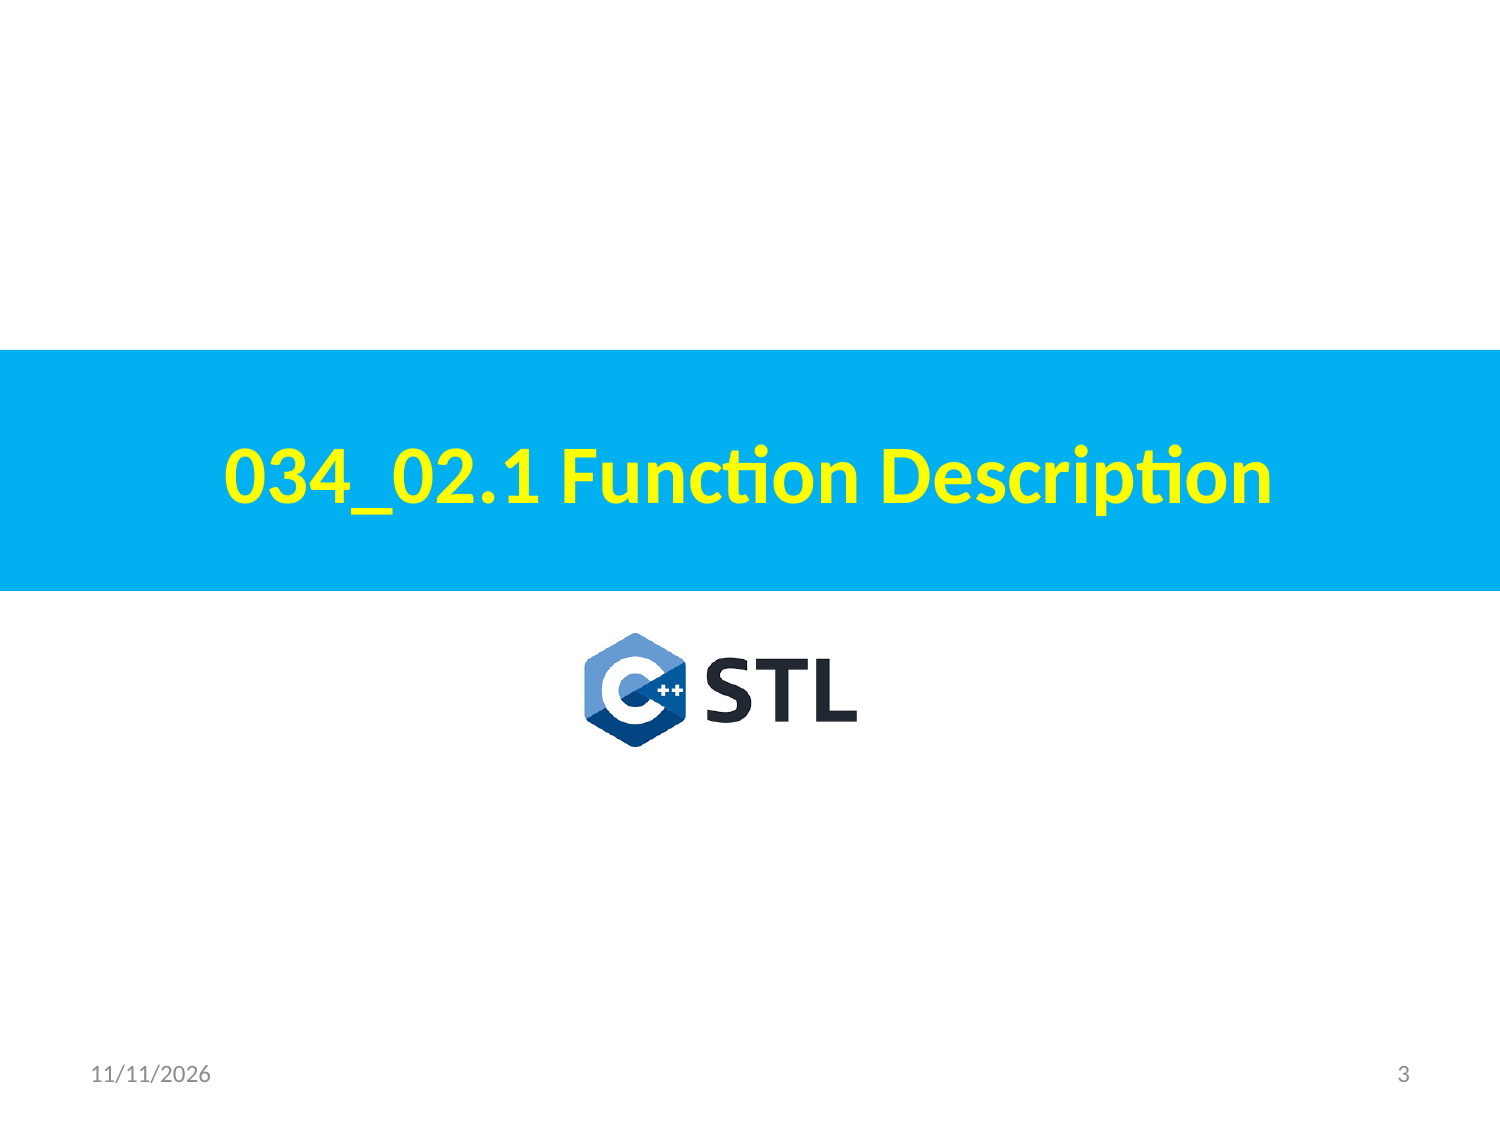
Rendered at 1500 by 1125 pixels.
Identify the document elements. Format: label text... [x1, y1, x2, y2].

picture [584, 633, 857, 747]
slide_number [75, 1042, 425, 1103]
title 034_02.1 Function Description [0, 349, 1500, 591]
slide_number 3 [1074, 1042, 1425, 1103]
